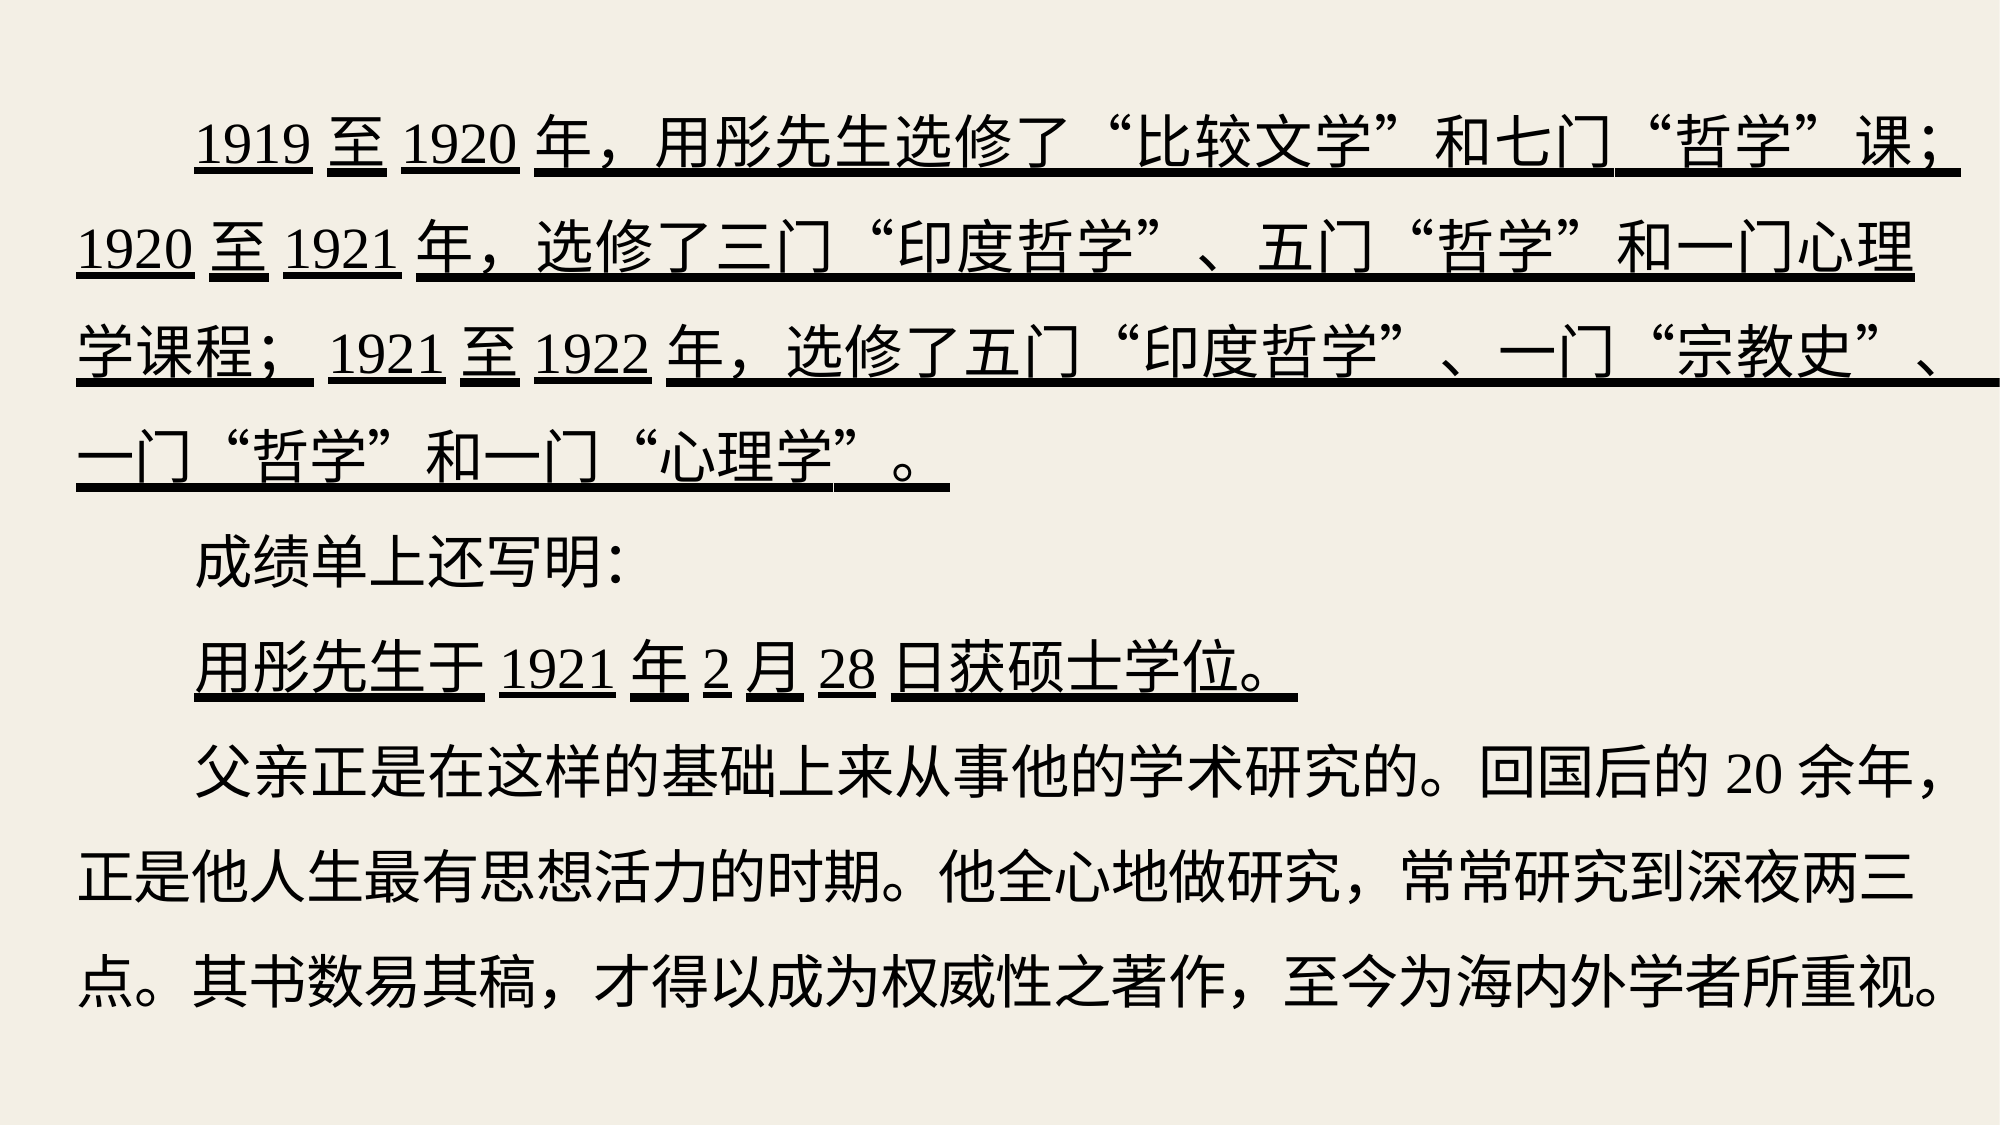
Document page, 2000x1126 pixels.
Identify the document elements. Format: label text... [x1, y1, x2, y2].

text_box 1919至1920年，用彤先生选修了“比较文学”和七门“哲学”课；1920至1921年，选修了三门“印度哲学”、五门“哲学”和一门心理学课程；1921至1922年，选修了五门“印度哲学”、一门“宗教史”、一门“哲学”和一门“心理学”。 成绩单上还写明： 用彤先生于1921年2月28日获硕士学位。 父亲正是在这样的基础上来从事他的学术研究的。回国后的20余年，正是他人生最有思想活力的时期。他全心地做研究，常常研究到深夜两三点。其书数易其稿，才得以成为权威性之著作，至今为海内外学者所重视。 [56, 60, 1935, 1026]
